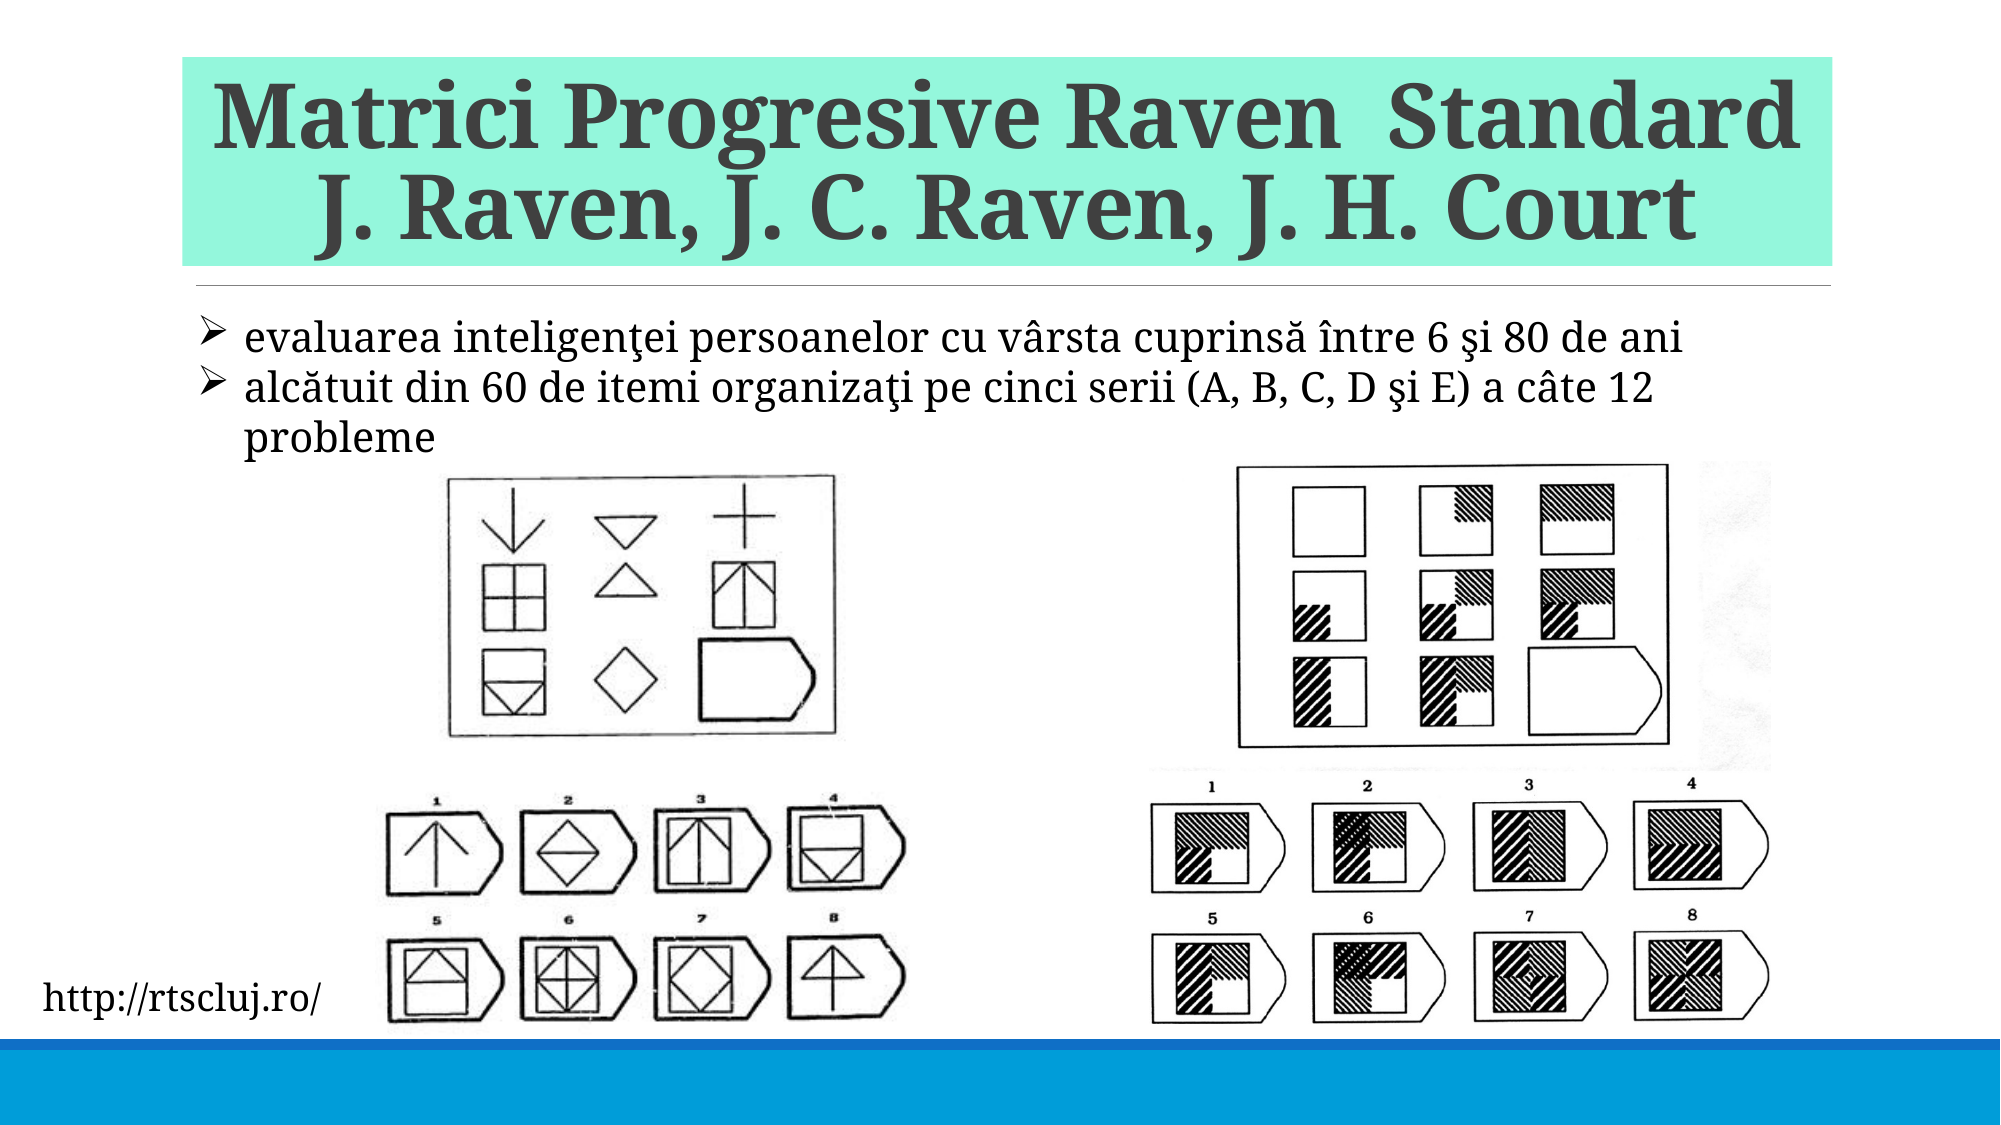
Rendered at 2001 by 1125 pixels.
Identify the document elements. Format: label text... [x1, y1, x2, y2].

title Matrici Progresive Raven Standard J. Raven, J. C. Raven, J. H. Court [182, 57, 1833, 266]
text_box evaluarea inteligenţei persoanelor cu vârsta cuprinsă între 6 şi 80 de ani alcătuit din 60 de itemi organizaţi pe cinci serii (A, B, C, D şi E) a câte 12 probleme [182, 303, 1833, 468]
picture [1149, 461, 1771, 1025]
text_box http://rtscluj.ro/ [28, 966, 337, 1026]
picture [374, 461, 917, 1037]
